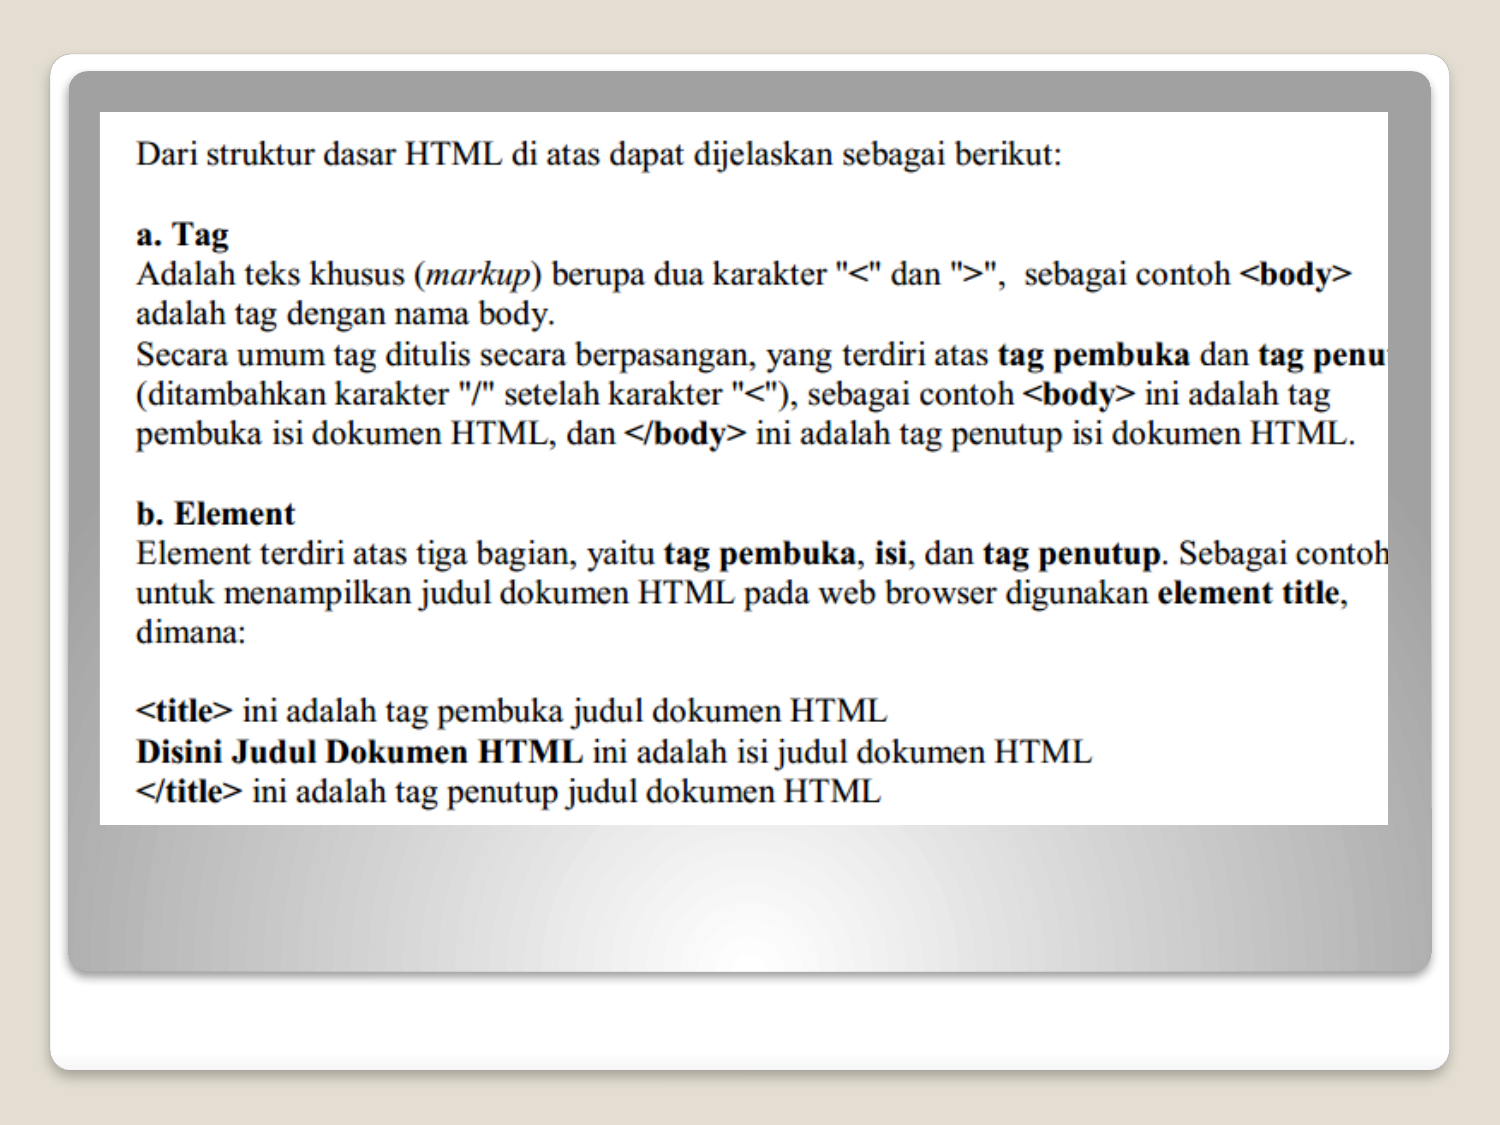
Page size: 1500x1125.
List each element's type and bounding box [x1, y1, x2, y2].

picture [99, 112, 1389, 826]
